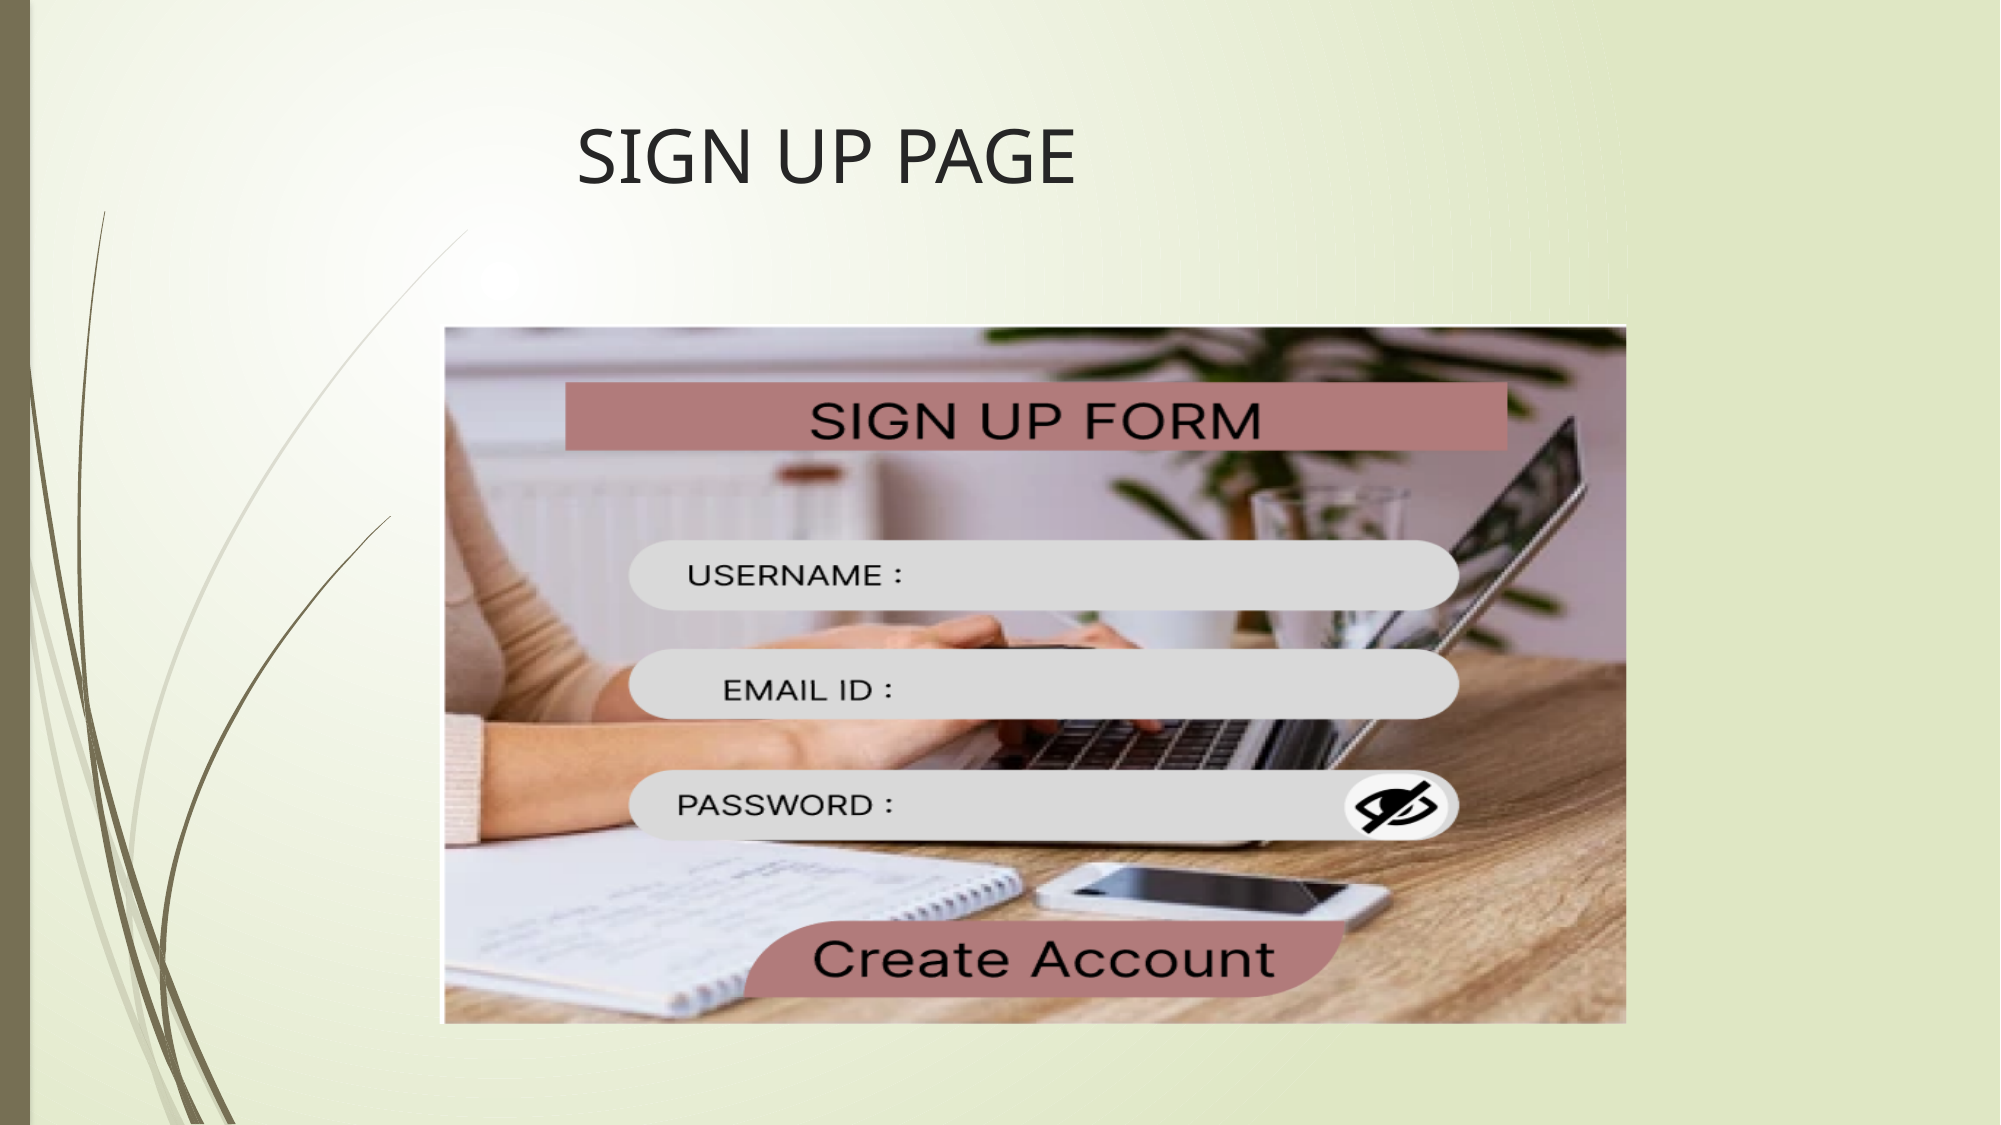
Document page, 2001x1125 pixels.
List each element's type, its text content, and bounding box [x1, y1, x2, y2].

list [439, 324, 1627, 1024]
title SIGN UP PAGE [561, 101, 1333, 218]
